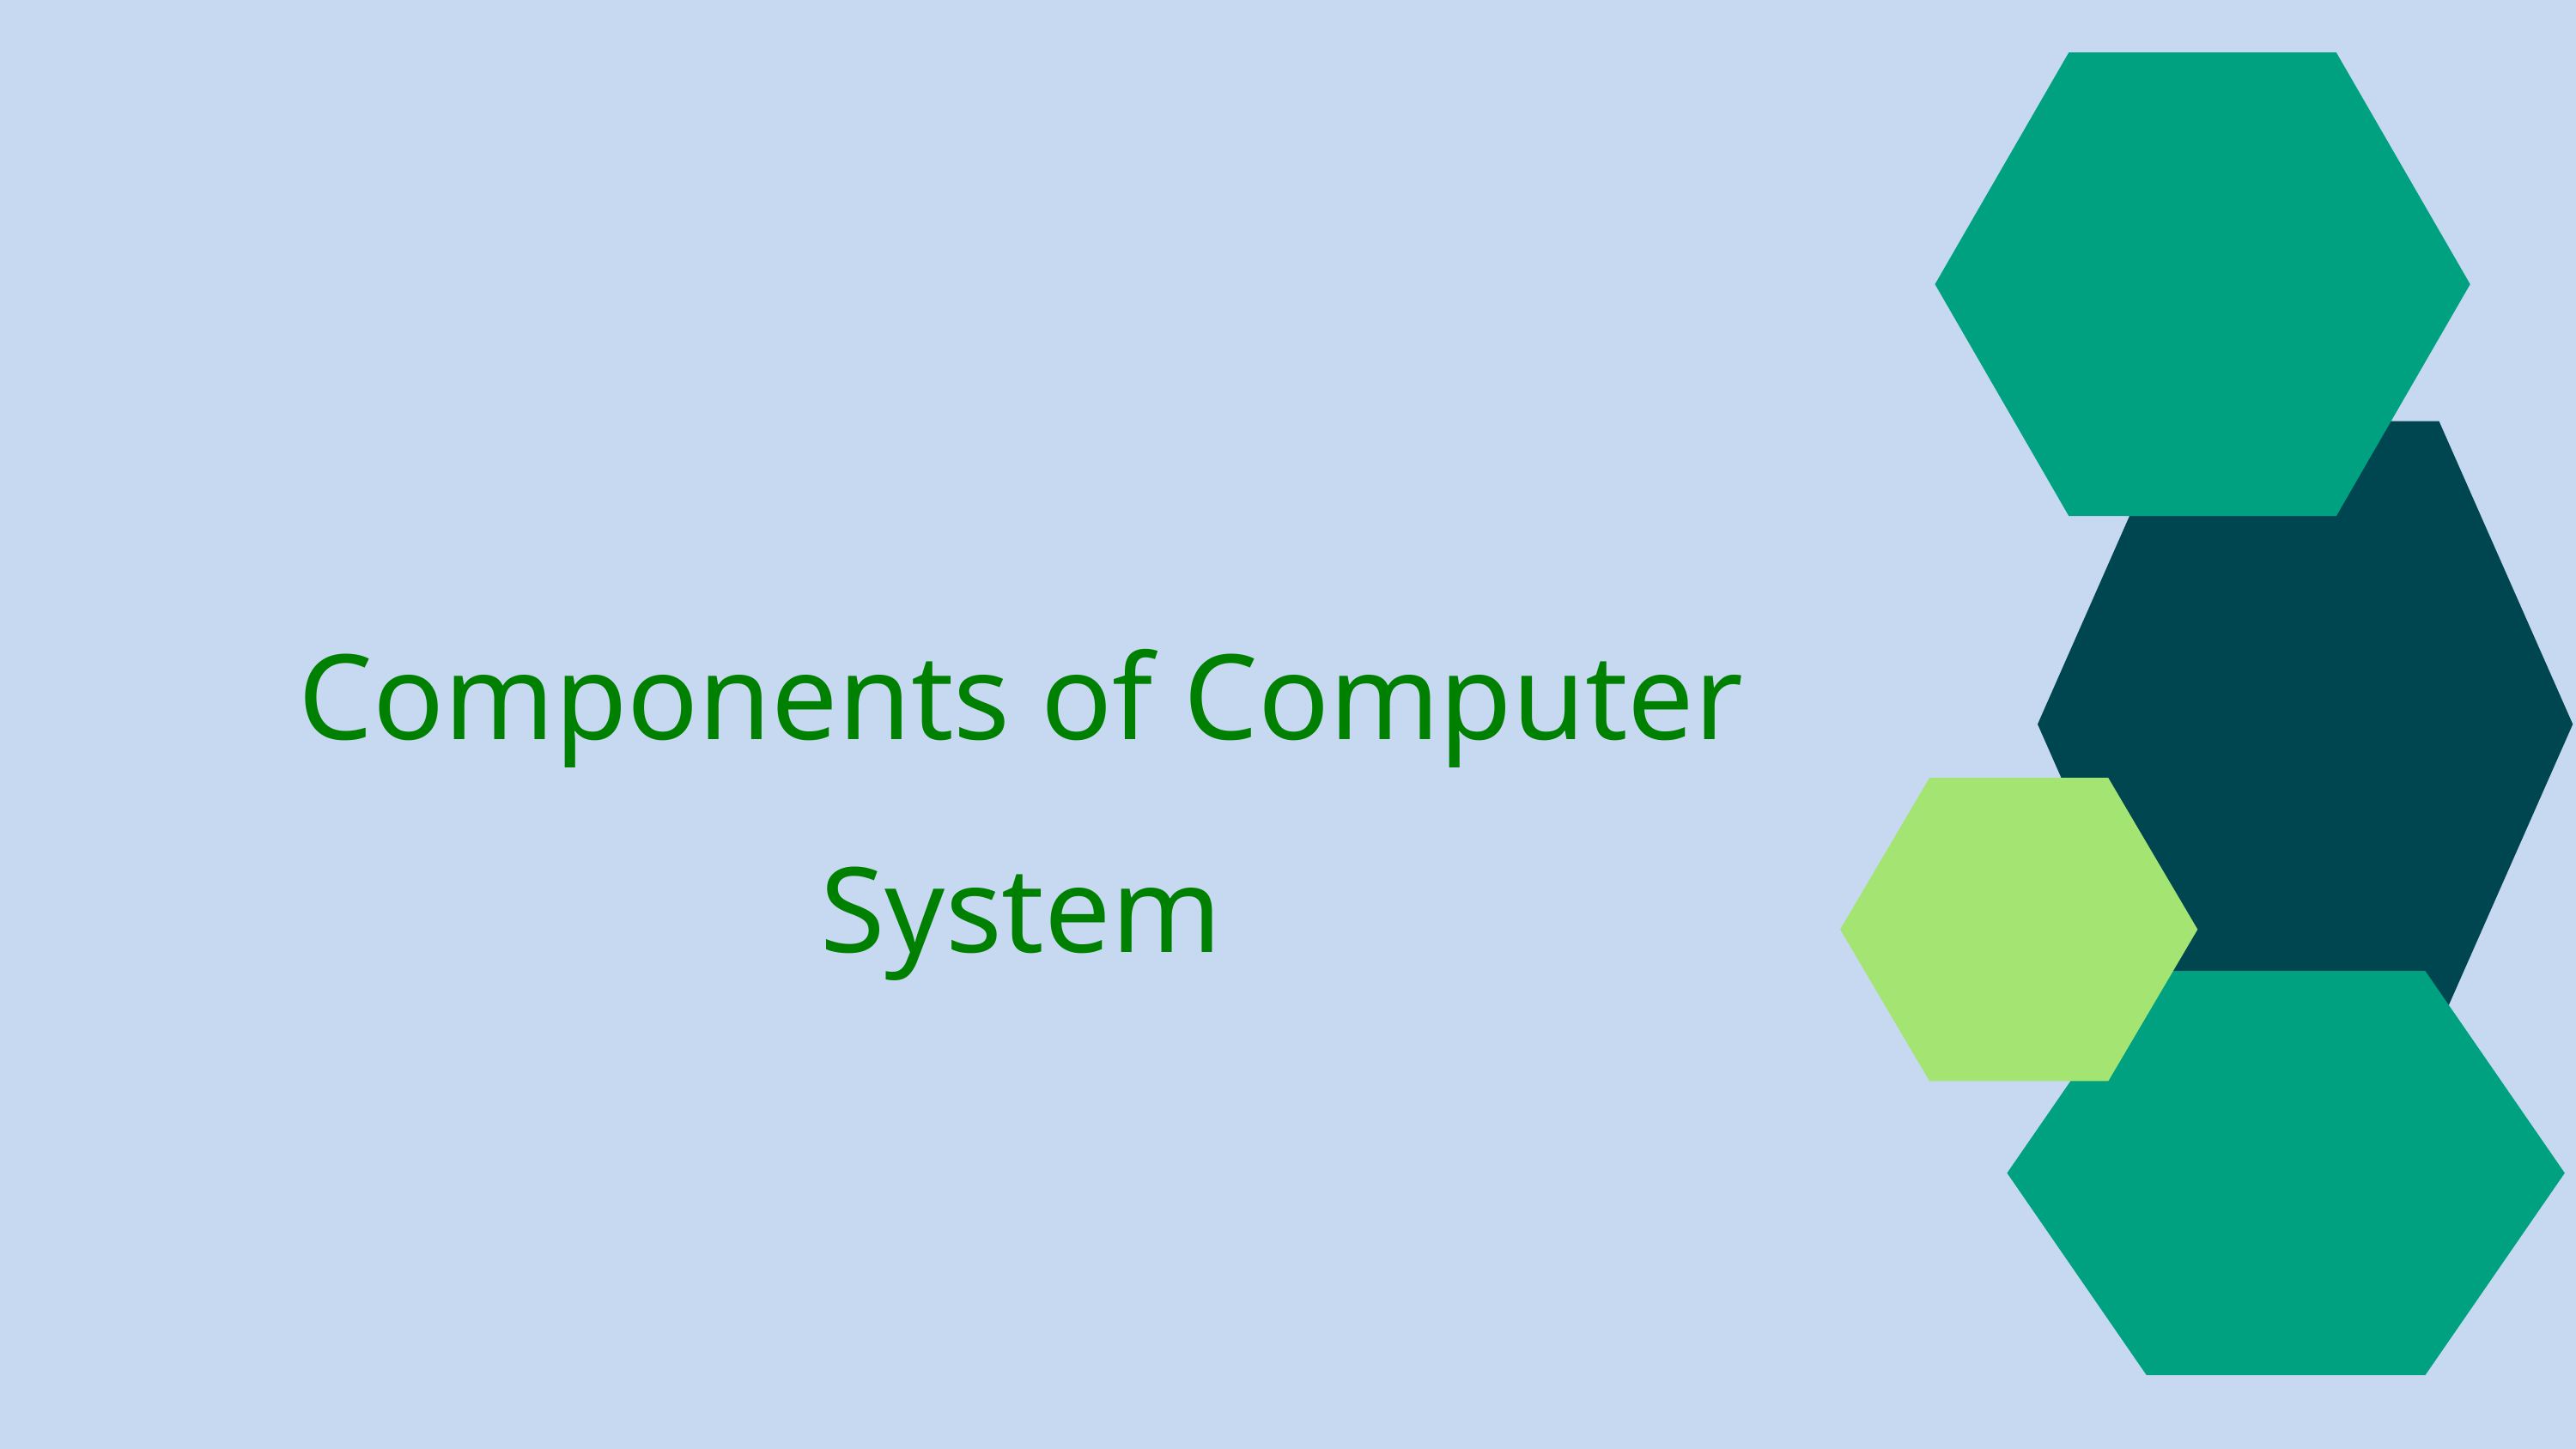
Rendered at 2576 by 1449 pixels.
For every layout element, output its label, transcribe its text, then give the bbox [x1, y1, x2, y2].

text_box Components of Computer System [103, 550, 1939, 976]
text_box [1935, 52, 2470, 517]
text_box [2007, 970, 2566, 1376]
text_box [2037, 421, 2573, 1028]
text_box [1839, 777, 2198, 1082]
